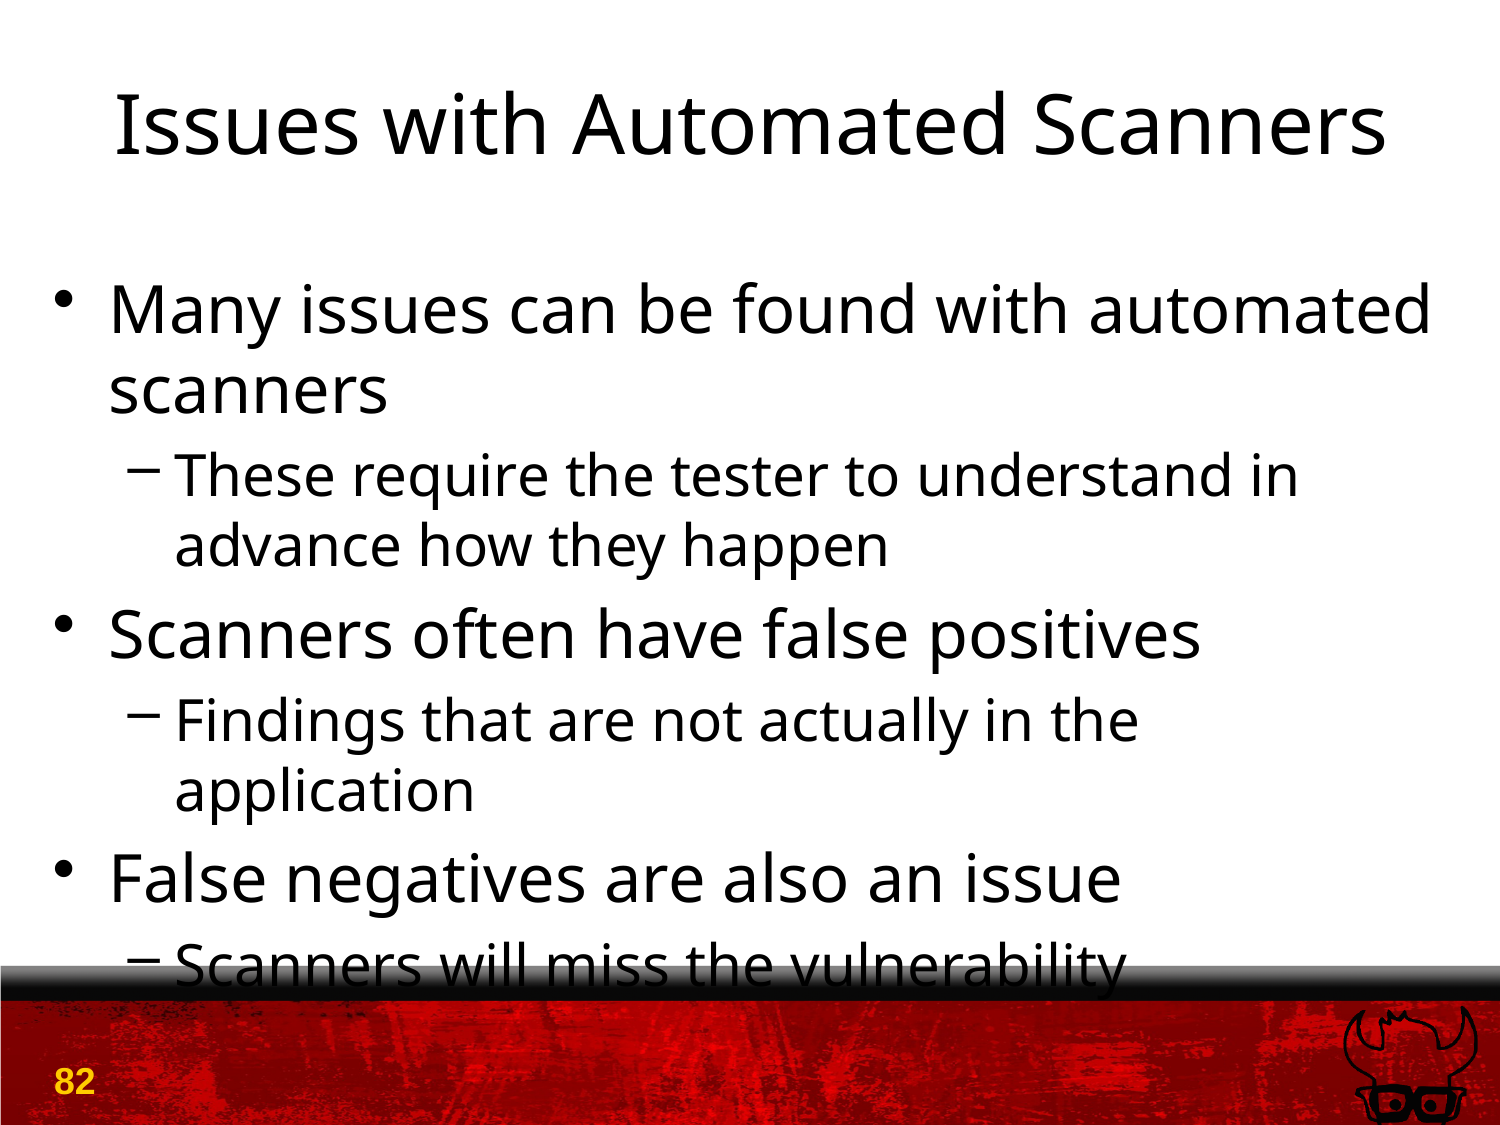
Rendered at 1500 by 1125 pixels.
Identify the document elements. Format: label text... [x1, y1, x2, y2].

picture [0, 282, 1500, 1125]
list Many issues can be found with automated scanners These require the tester to understand in advance how they happen Scanners often have false positives Findings that are not actually in the application False negatives are also an issue Scanners will miss the vulnerability [37, 258, 1463, 1035]
title Issues with Automated Scanners [35, 24, 1469, 219]
